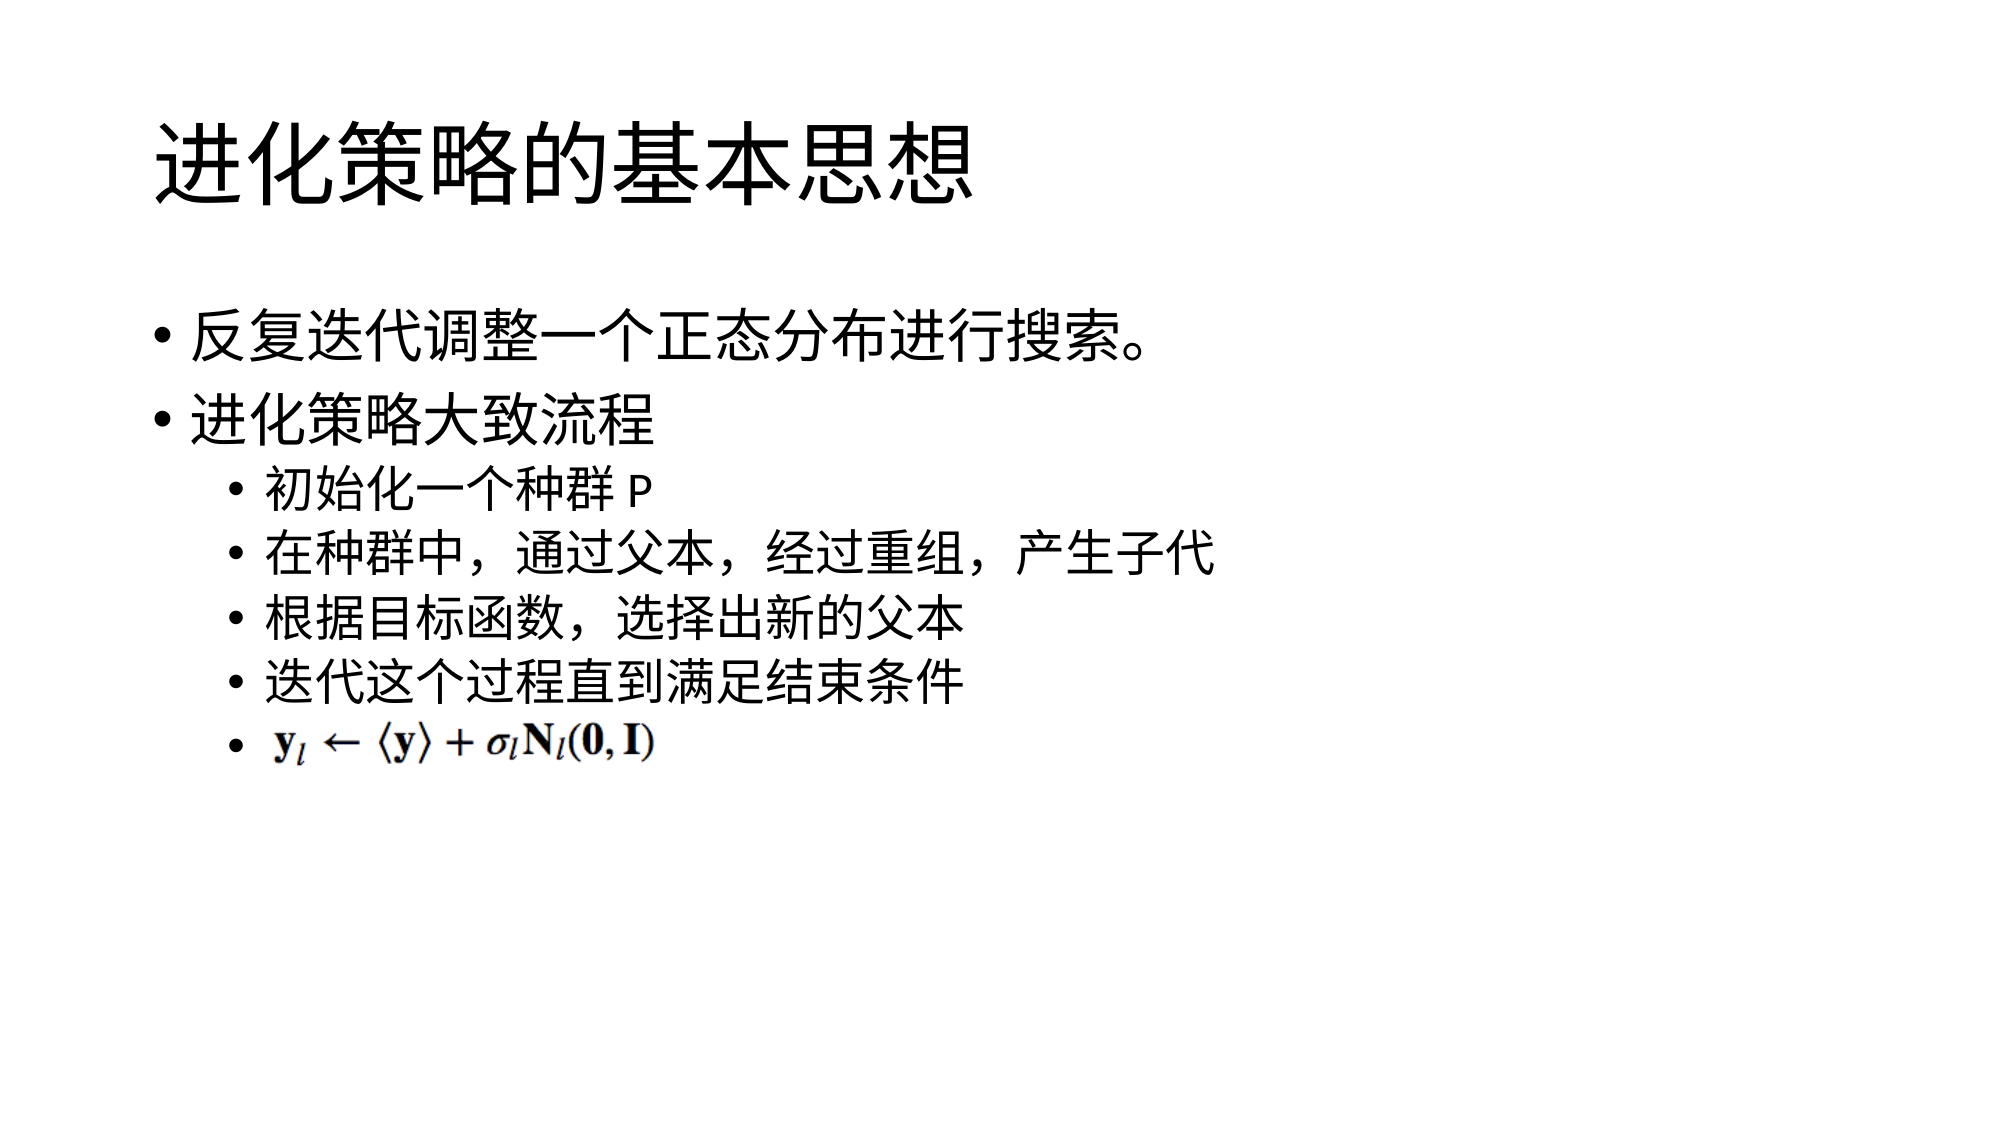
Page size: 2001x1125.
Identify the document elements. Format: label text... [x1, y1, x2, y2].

title 进化策略的基本思想 [137, 59, 1863, 278]
list 反复迭代调整一个正态分布进行搜索。 进化策略大致流程 初始化一个种群P 在种群中，通过父本，经过重组，产生子代 根据目标函数，选择出新的父本 迭代这个过程直到满足结束条件 [137, 299, 1863, 1014]
picture [260, 718, 657, 772]
